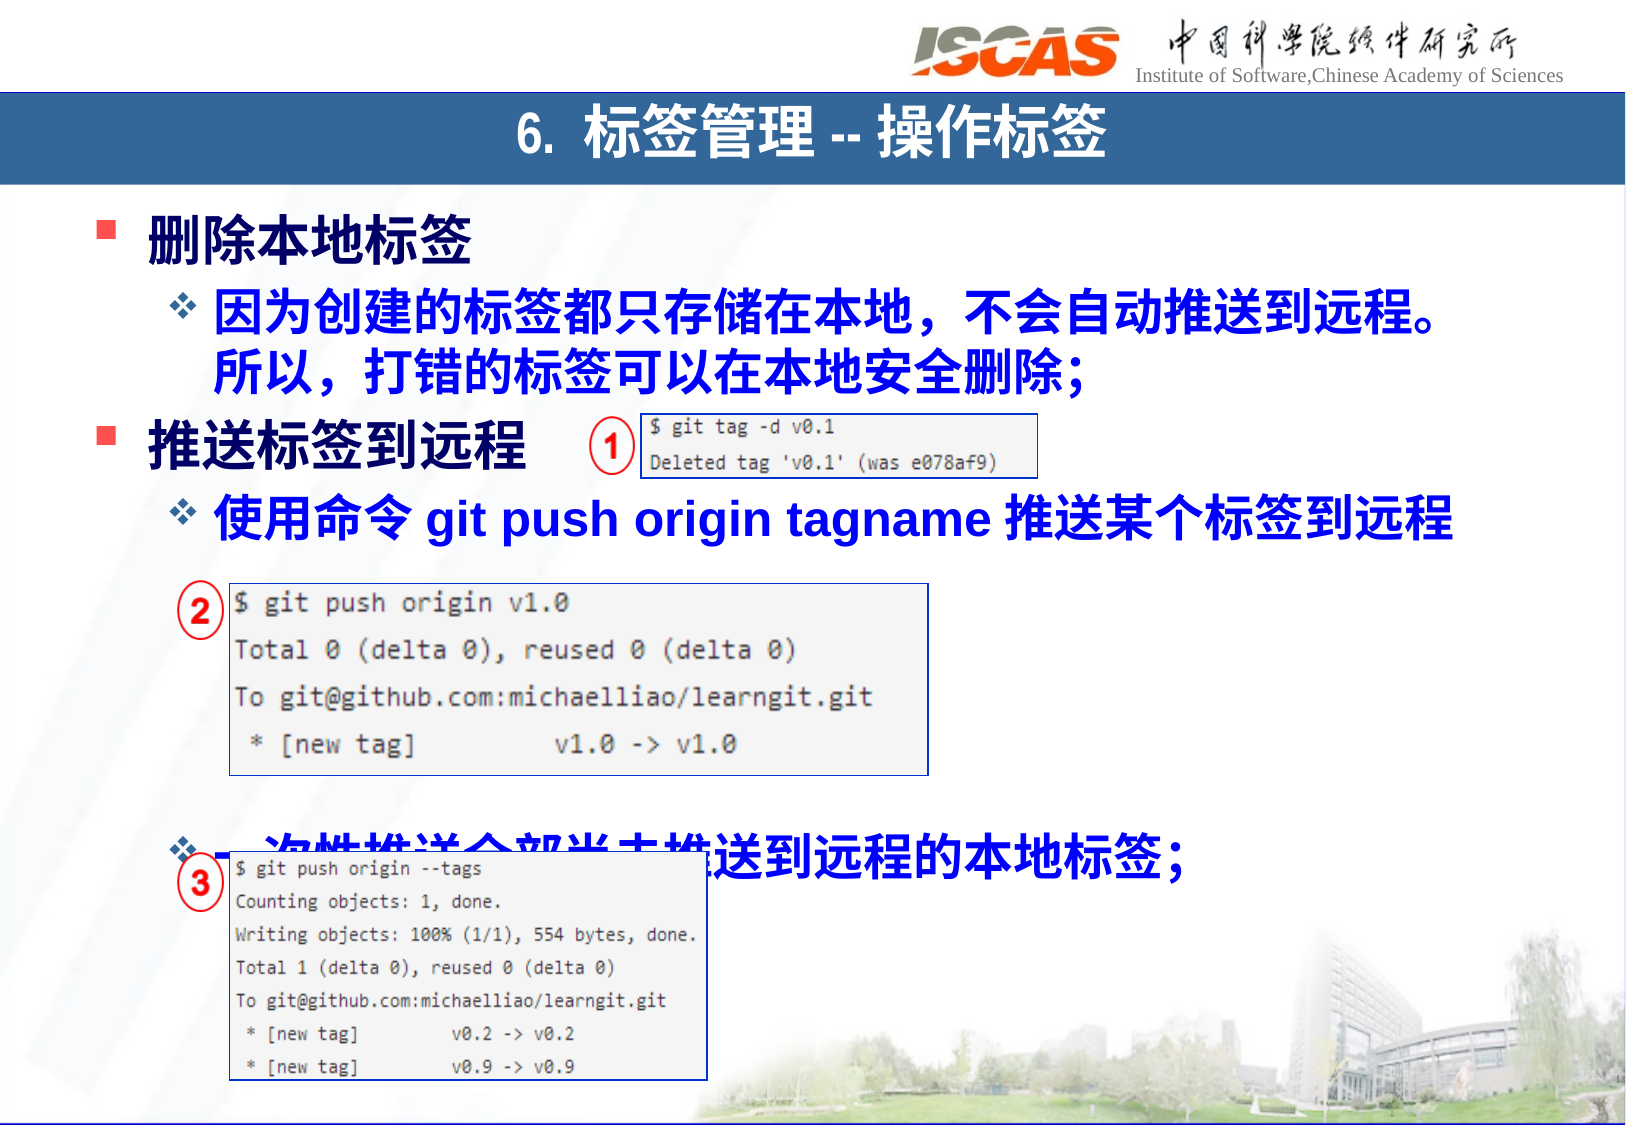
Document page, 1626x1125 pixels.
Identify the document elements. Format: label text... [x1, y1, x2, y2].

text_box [169, 851, 707, 1080]
picture [0, 92, 1626, 1125]
picture [907, 18, 1132, 87]
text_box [169, 579, 928, 775]
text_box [581, 414, 1038, 478]
text_box 6. 标签管理--操作标签 [0, 93, 1625, 185]
picture [1166, 15, 1519, 71]
list 删除本地标签 因为创建的标签都只存储在本地，不会自动推送到远程。所以，打错的标签可以在本地安全删除； 推送标签到远程 使用命令git push origin tagname推送某个标签到远程 一次性推送全部尚未推送到远程的本地标签； [76, 198, 1490, 1125]
